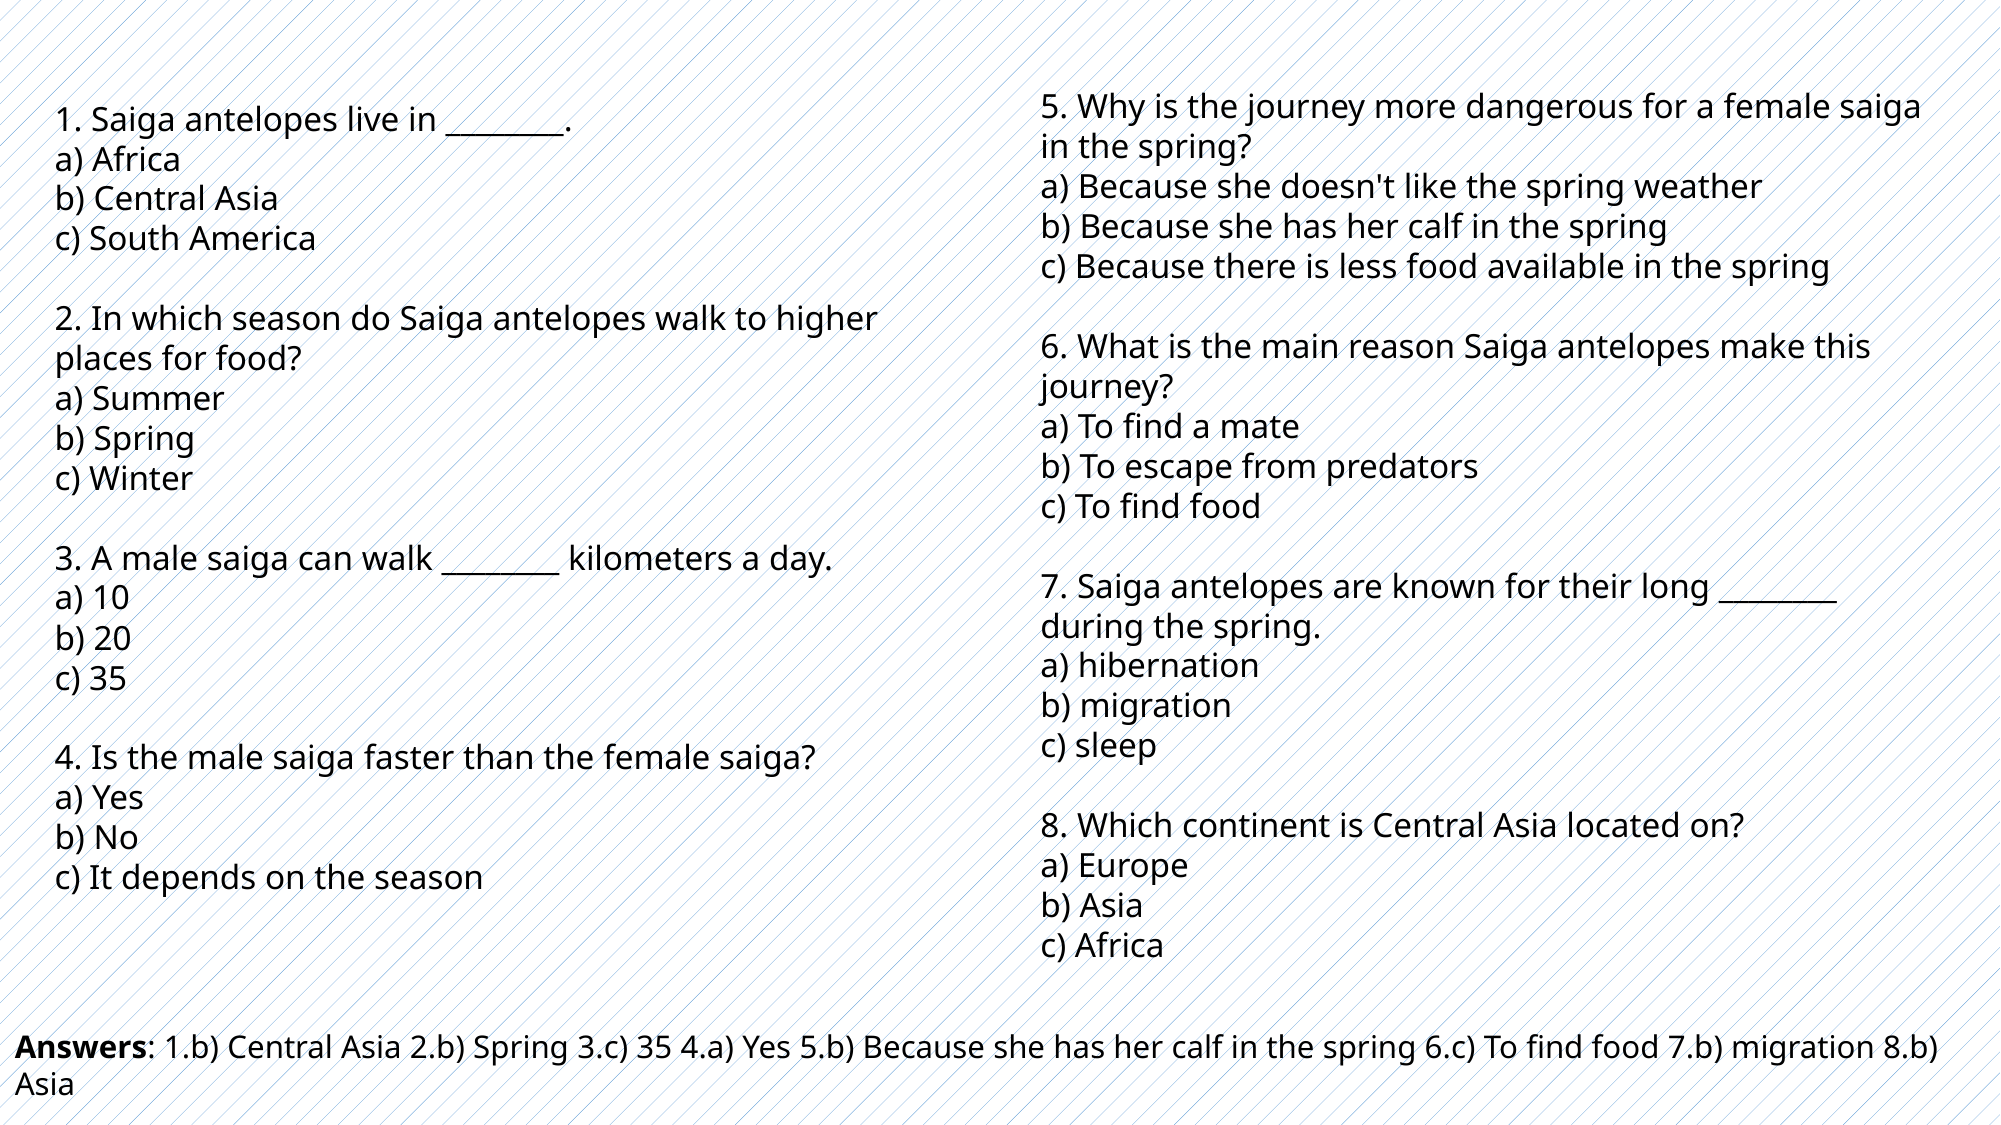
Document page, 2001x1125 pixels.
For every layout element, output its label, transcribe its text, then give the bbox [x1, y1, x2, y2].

text_box 1. Saiga antelopes live in ________. a) Africa b) Central Asia c) South America 2. In which season do Saiga antelopes walk to higher places for food? a) Summer b) Spring c) Winter 3. A male saiga can walk ________ kilometers a day. a) 10 b) 20 c) 35 4. Is the male saiga faster than the female saiga? a) Yes b) No c) It depends on the season [39, 90, 975, 904]
text_box 5. Why is the journey more dangerous for a female saiga in the spring? a) Because she doesn't like the spring weather b) Because she has her calf in the spring c) Because there is less food available in the spring 6. What is the main reason Saiga antelopes make this journey? a) To find a mate b) To escape from predators c) To find food 7. Saiga antelopes are known for their long ________ during the spring. a) hibernation b) migration c) sleep 8. Which continent is Central Asia located on? a) Europe b) Asia c) Africa [1025, 78, 1955, 972]
text_box Answers: 1.b) Central Asia 2.b) Spring 3.c) 35 4.a) Yes 5.b) Because she has her calf in the spring 6.c) To find food 7.b) migration 8.b) Asia [0, 1019, 1979, 1110]
